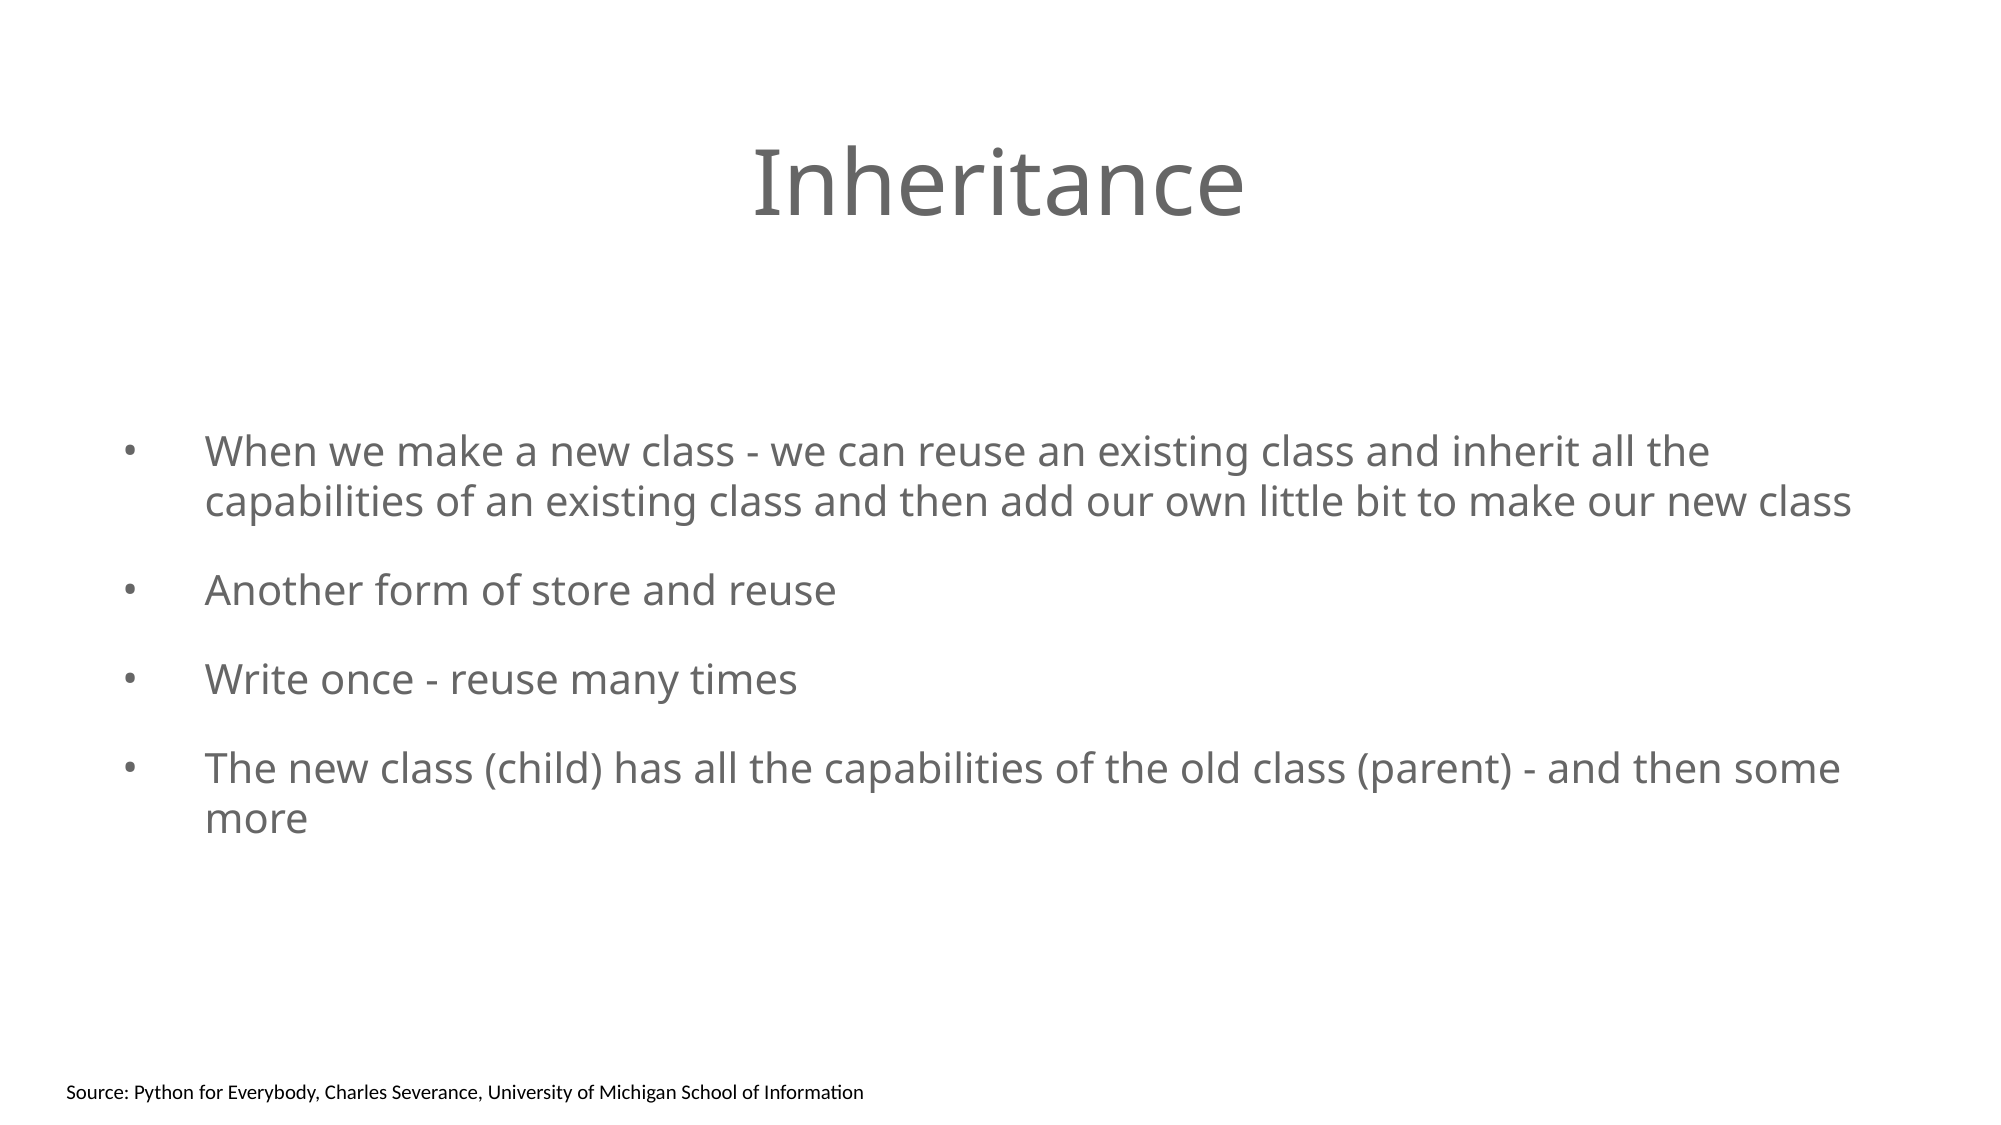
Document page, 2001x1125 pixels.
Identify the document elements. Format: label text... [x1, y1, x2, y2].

title Inheritance [99, 94, 1900, 263]
list When we make a new class - we can reuse an existing class and inherit all the capabilities of an existing class and then add our own little bit to make our new class Another form of store and reuse Write once - reuse many times The new class (child) has all the capabilities of the old class (parent) - and then some more [99, 390, 1900, 876]
text_box Source: Python for Everybody, Charles Severance, University of Michigan School of Information [51, 1071, 880, 1112]
